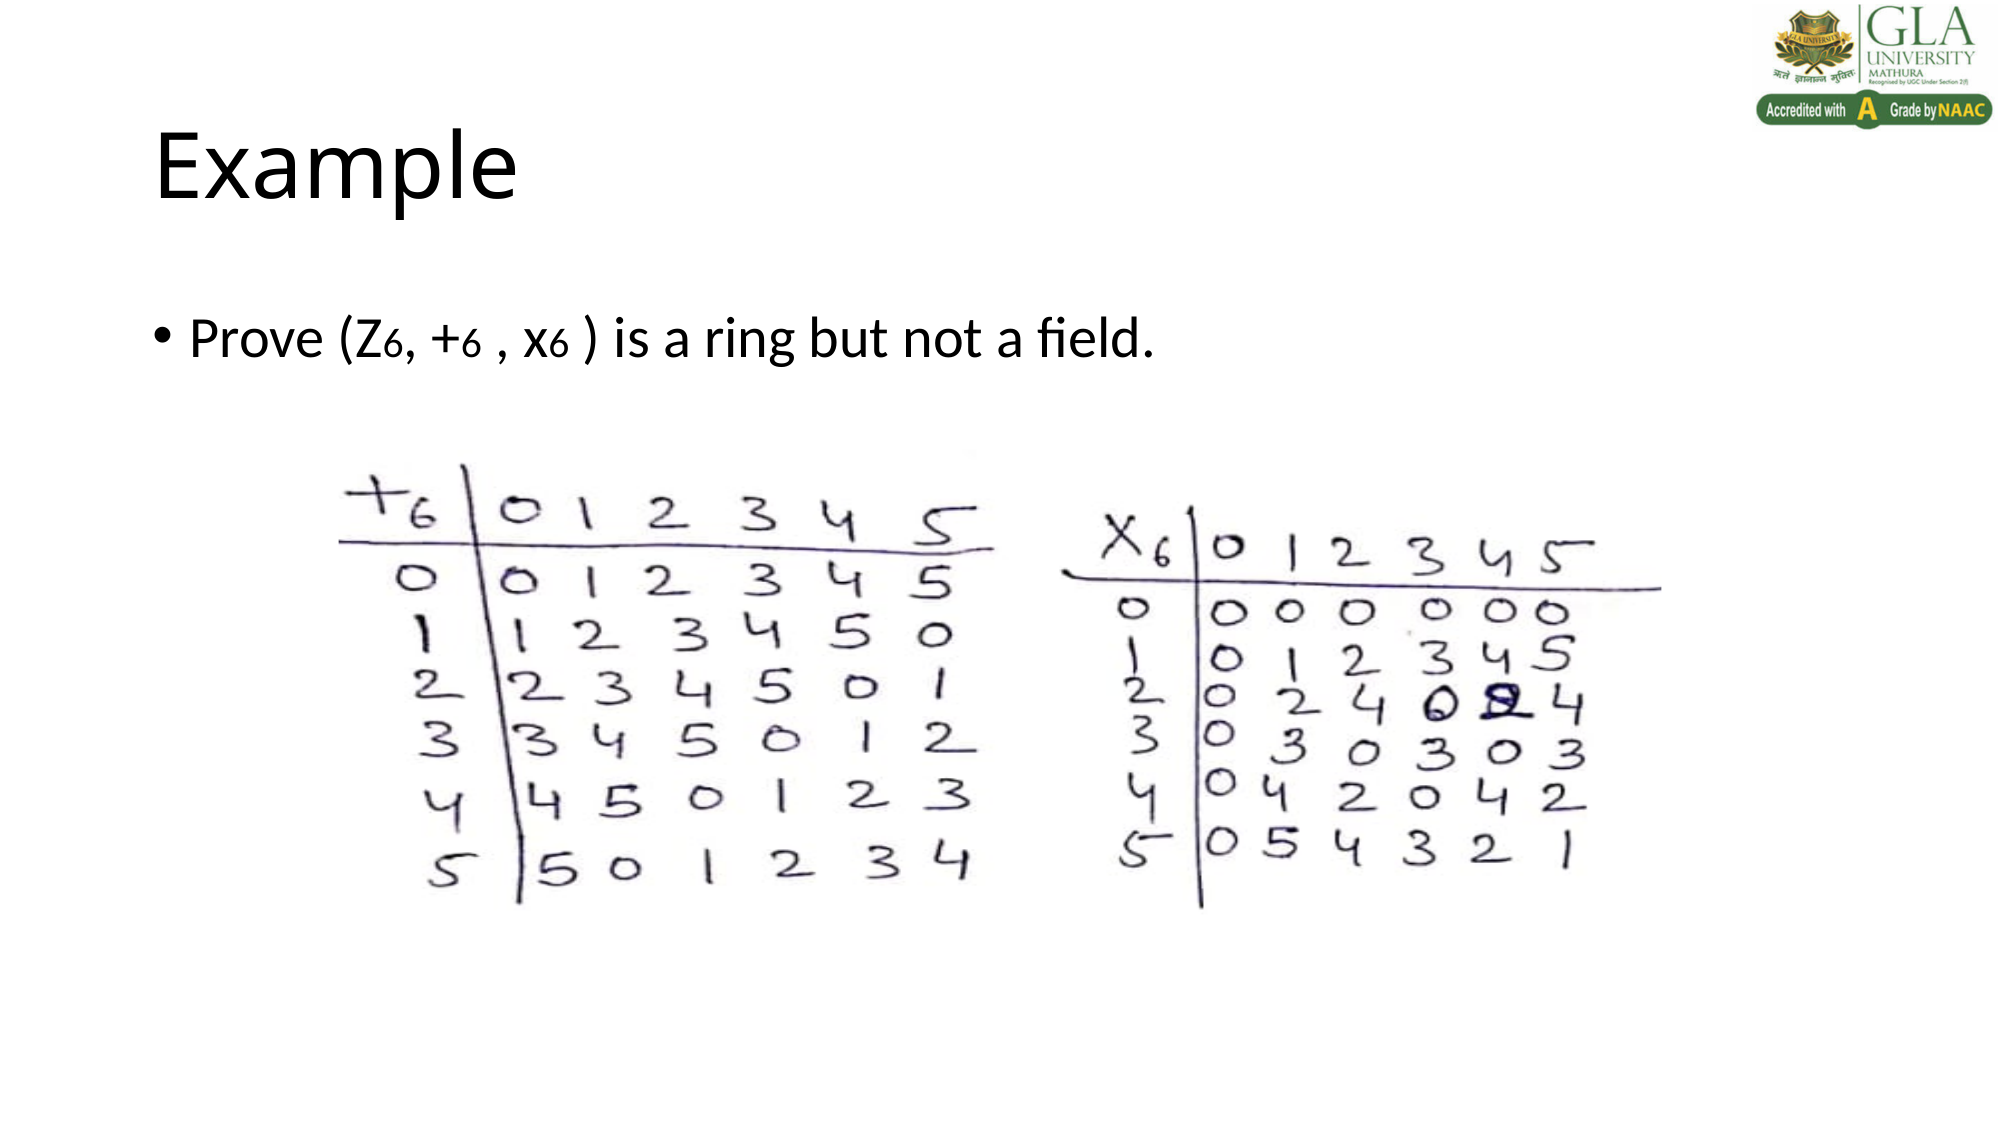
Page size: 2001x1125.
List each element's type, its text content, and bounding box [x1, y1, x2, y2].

picture [1752, 4, 1998, 132]
picture [1059, 444, 1662, 965]
title Example [137, 59, 1863, 278]
picture [338, 432, 1012, 941]
list Prove (Z6, +6 , x6 ) is a ring but not a field. [137, 299, 1863, 1014]
